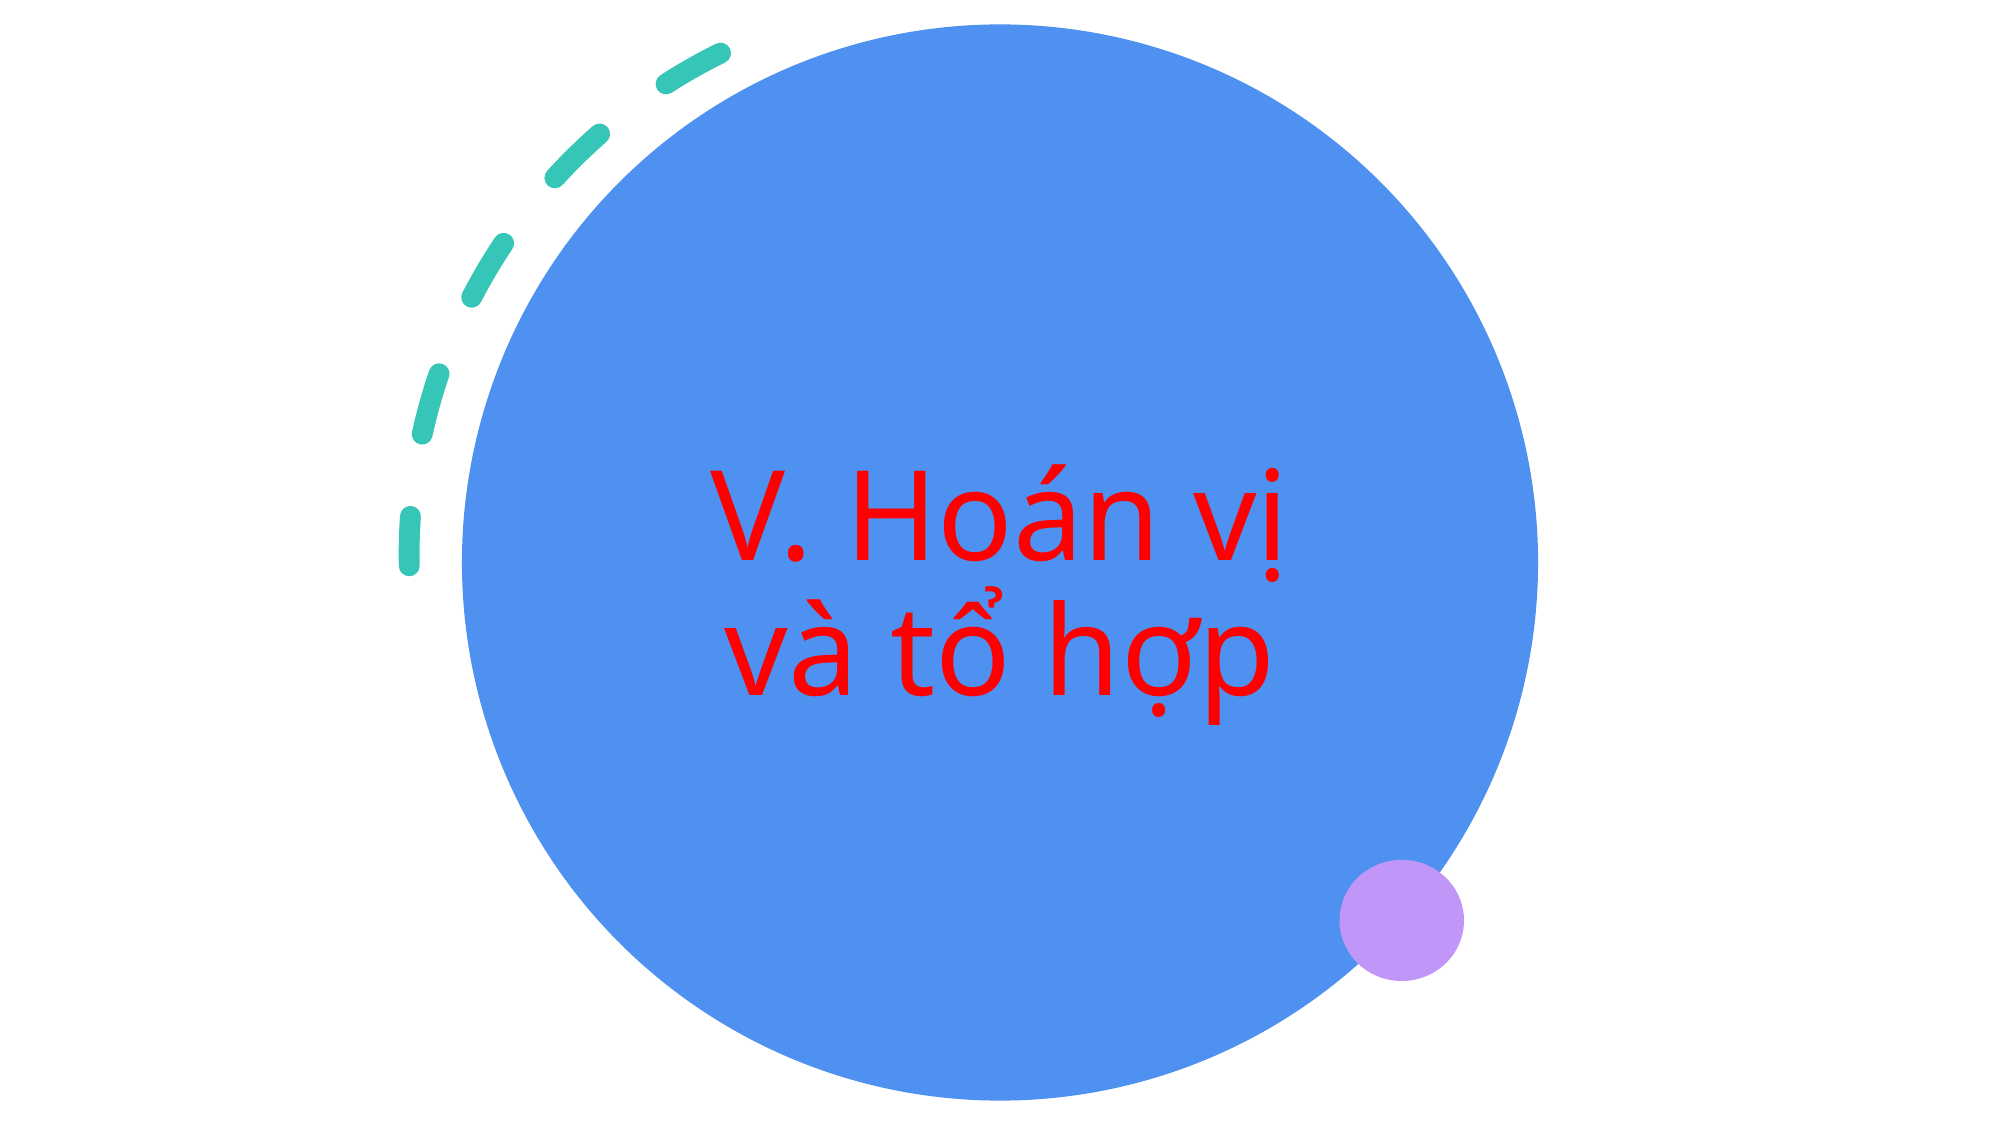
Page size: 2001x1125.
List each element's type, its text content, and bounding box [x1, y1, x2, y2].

title V. Hoán vị và tổ hợp [662, 317, 1338, 731]
